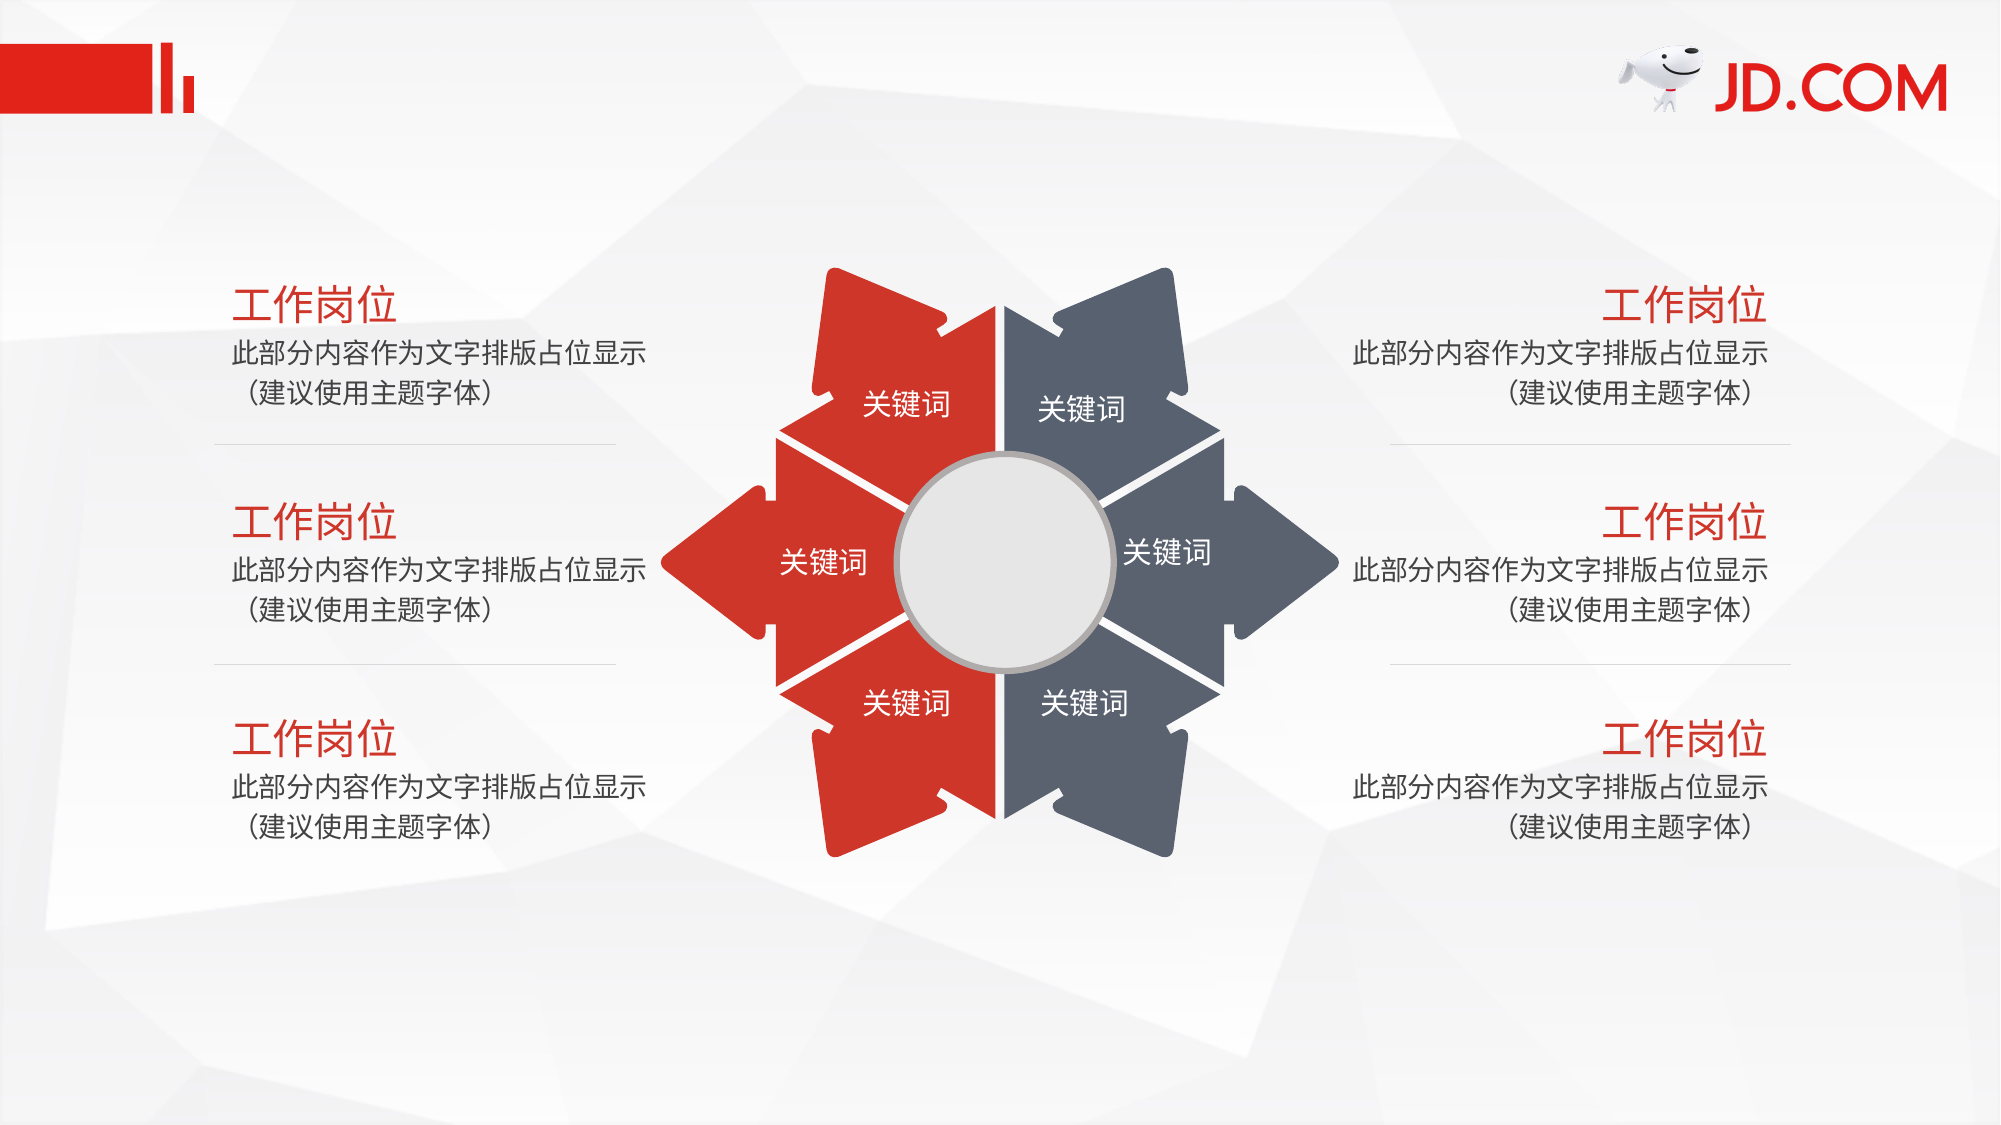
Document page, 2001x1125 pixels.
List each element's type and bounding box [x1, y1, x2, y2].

text_box [659, 266, 1341, 859]
text_box [1340, 278, 1792, 847]
picture [0, 0, 2001, 1125]
text_box [214, 278, 660, 847]
